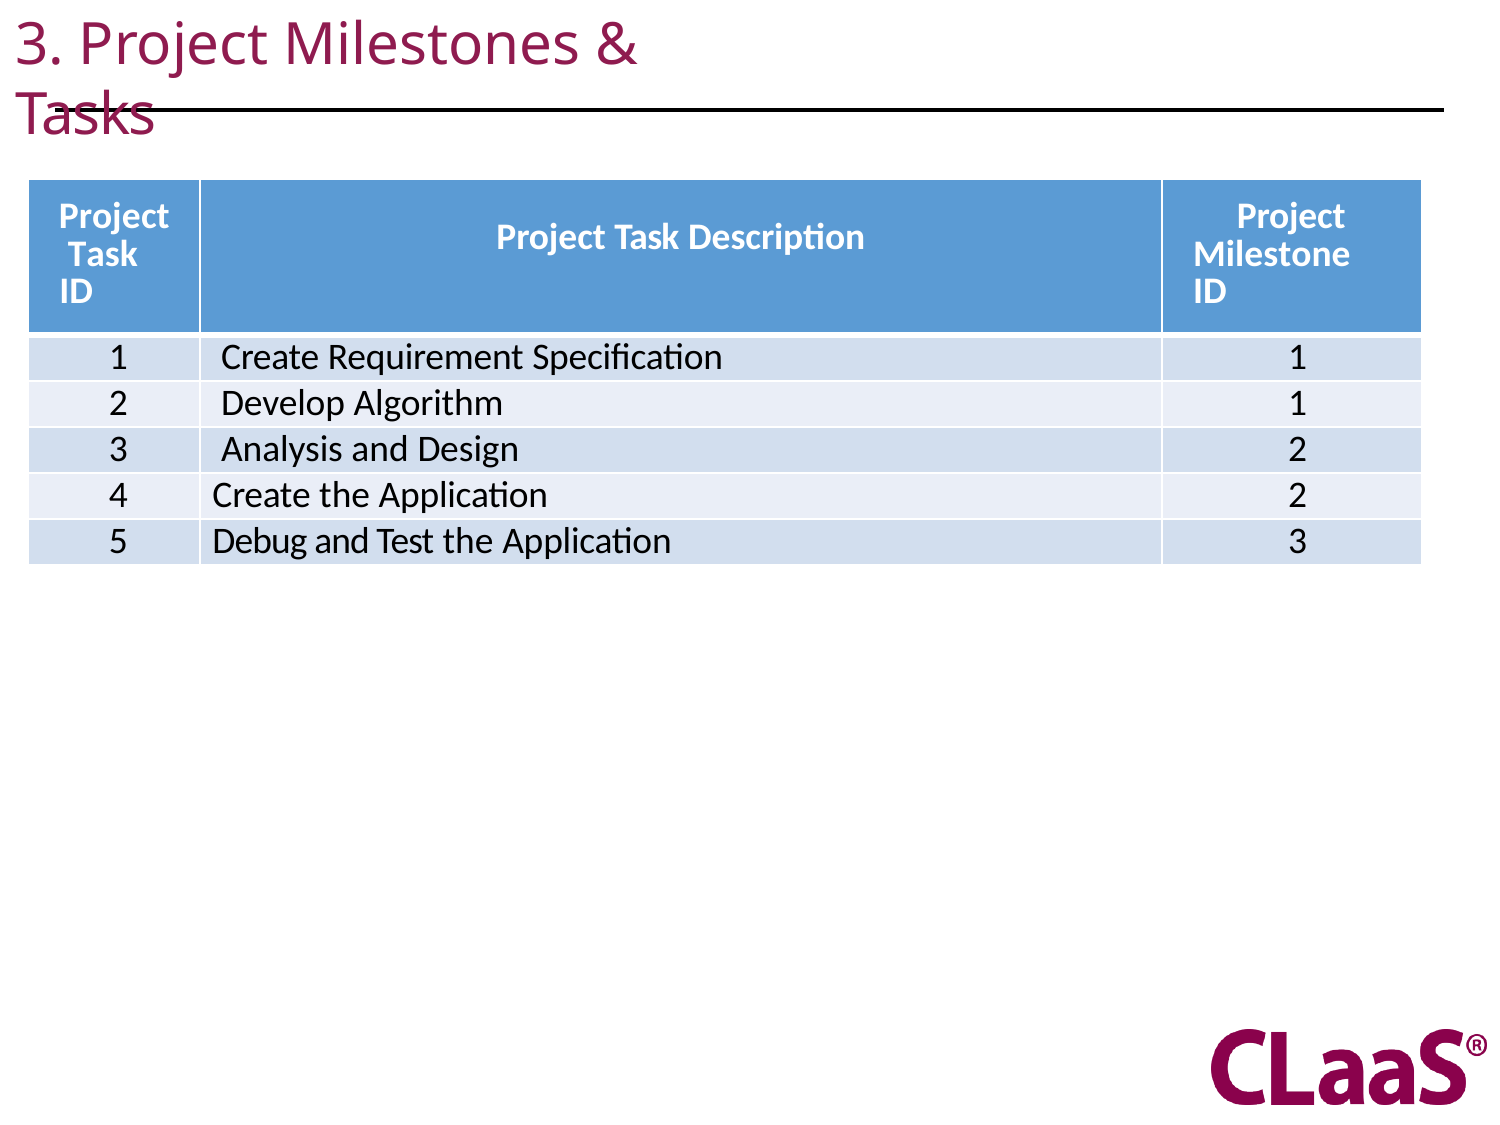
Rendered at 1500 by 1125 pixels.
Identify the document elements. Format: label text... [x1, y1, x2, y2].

title 3. Project Milestones & Tasks [12, 3, 778, 194]
table_cell 3 [29, 428, 199, 472]
table_header Project Task Description [201, 180, 1161, 332]
table_cell Debug and Test the Application [201, 520, 1161, 564]
table_cell 1 [1163, 382, 1421, 426]
table_cell 2 [1163, 428, 1421, 472]
table_cell 1 [1163, 338, 1421, 380]
table_cell 3 [1163, 520, 1421, 564]
table_cell 2 [1163, 474, 1421, 518]
table_header Project Task ID [29, 180, 199, 332]
table_cell Create Requirement Specification [201, 338, 1161, 380]
table_cell 2 [29, 382, 199, 426]
table_cell Create the Application [201, 474, 1161, 518]
table_cell 1 [29, 338, 199, 380]
table_cell Develop Algorithm [201, 382, 1161, 426]
table_cell 4 [29, 474, 199, 518]
table_cell Analysis and Design [201, 428, 1161, 472]
picture [1211, 1029, 1487, 1105]
table_cell 5 [29, 520, 199, 564]
table_header Project Milestone ID [1163, 180, 1421, 332]
